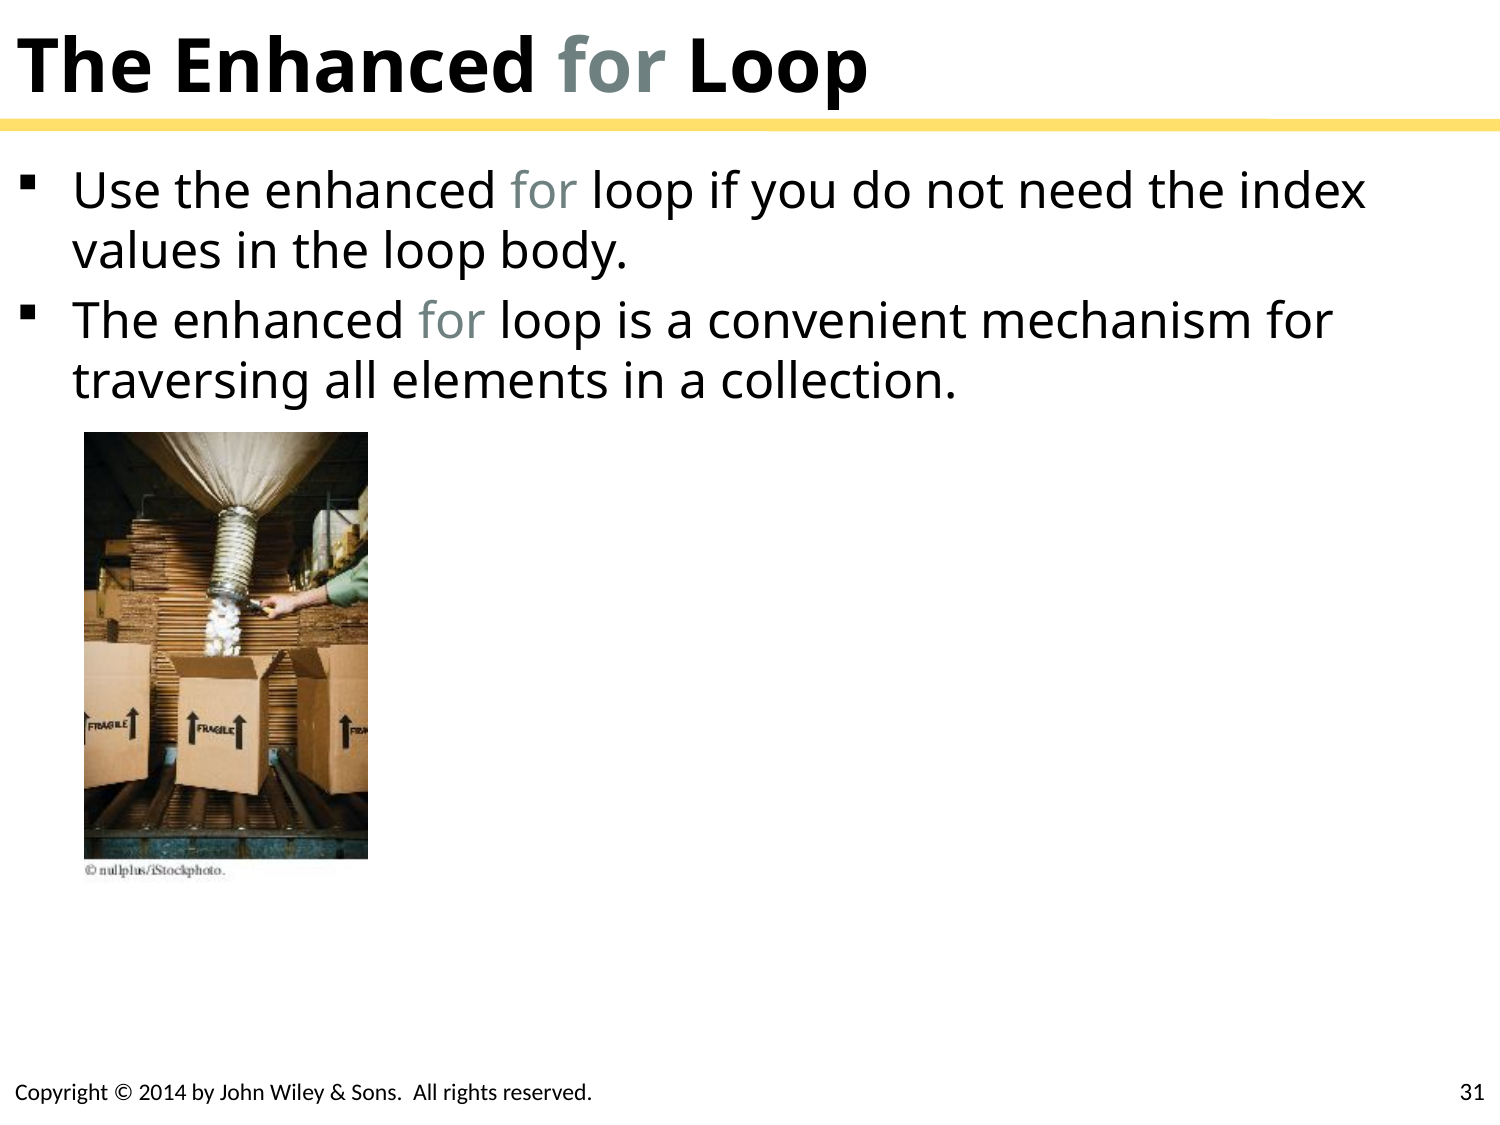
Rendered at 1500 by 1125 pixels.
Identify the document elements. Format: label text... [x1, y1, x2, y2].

title The Enhanced for Loop [1, 0, 1500, 125]
picture [84, 432, 368, 898]
list Use the enhanced for loop if you do not need the index values in the loop body. The enhanced for loop is a convenient mechanism for traversing all elements in a collection. [1, 151, 1500, 1081]
